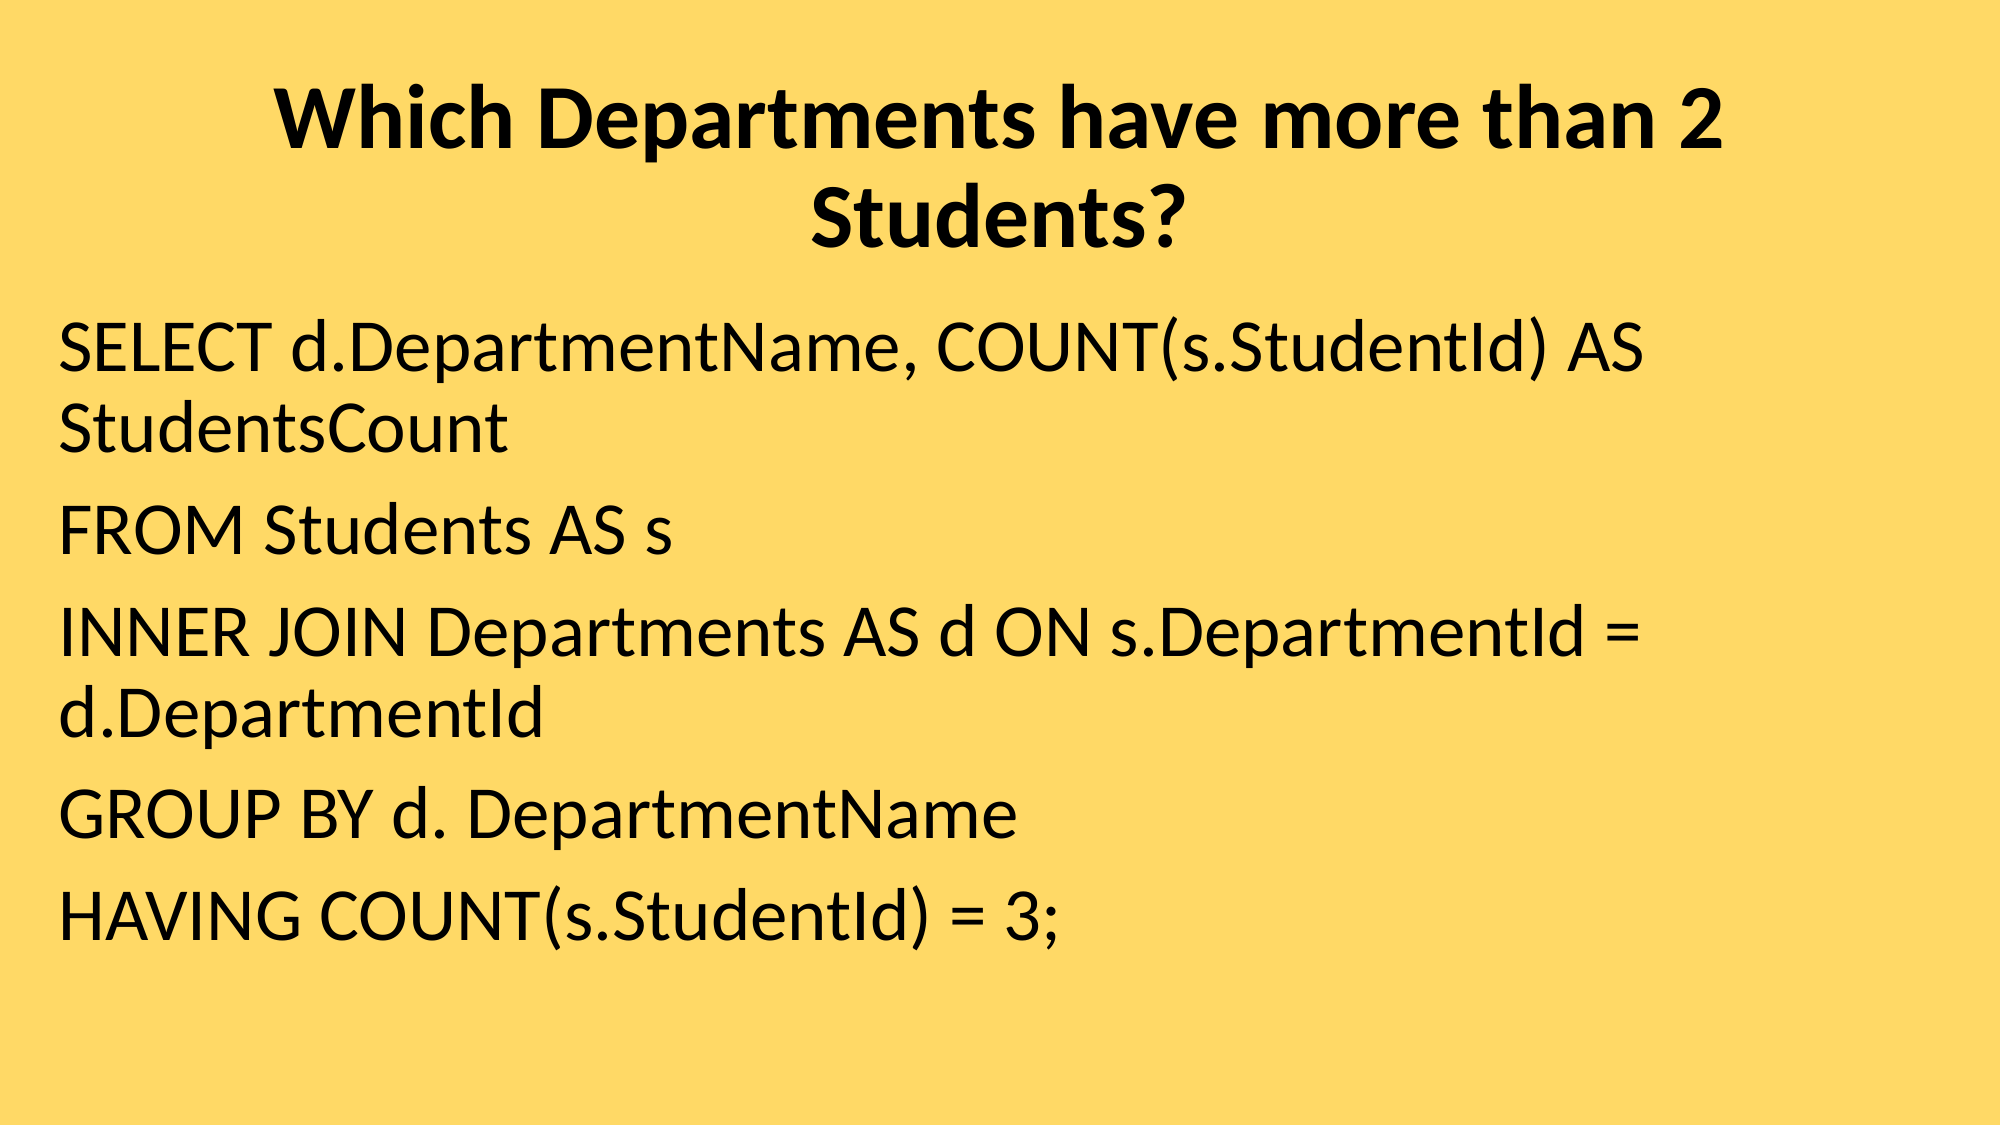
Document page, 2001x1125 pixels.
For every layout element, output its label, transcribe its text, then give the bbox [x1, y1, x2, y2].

list SELECT d.DepartmentName, COUNT(s.StudentId) AS StudentsCount FROM Students AS s INNER JOIN Departments AS d ON s.DepartmentId = d.DepartmentId GROUP BY d. DepartmentName HAVING COUNT(s.StudentId) = 3; [43, 299, 1983, 1014]
title Which Departments have more than 2 Students? [137, 59, 1863, 278]
